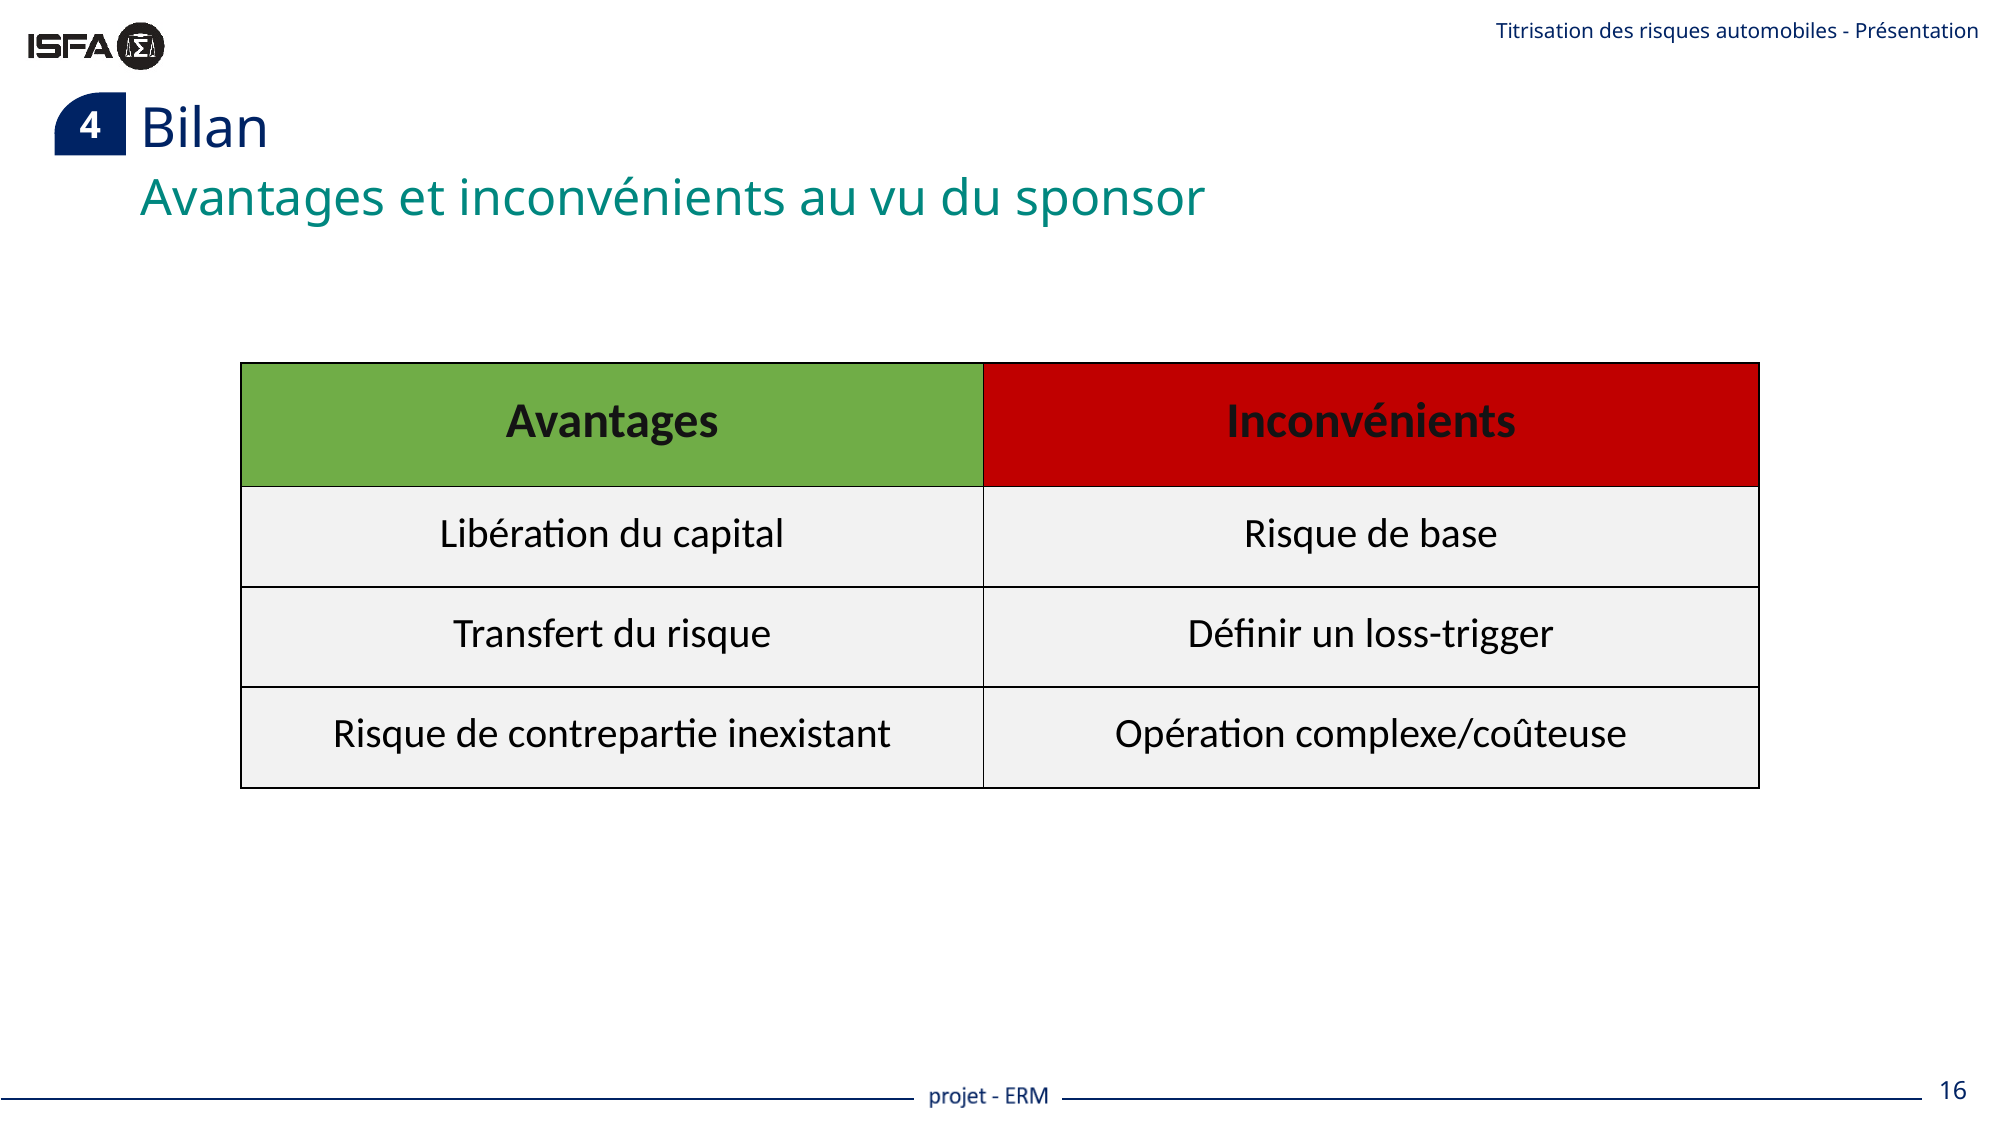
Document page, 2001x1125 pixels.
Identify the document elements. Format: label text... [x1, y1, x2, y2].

table_cell Libération du capital [242, 487, 983, 586]
title Bilan [140, 92, 1875, 156]
text_box Avantages et inconvénients au vu du sponsor [125, 157, 1790, 233]
footer Titrisation des risques automobiles - Présentation [140, 0, 2000, 48]
table_cell Transfert du risque [242, 588, 983, 686]
table_cell Risque de contrepartie inexistant [242, 688, 983, 787]
table_header Avantages [242, 364, 983, 486]
text_box 4 [52, 90, 129, 158]
table_cell Définir un loss-trigger [984, 588, 1758, 686]
picture [19, 11, 172, 79]
slide_number 16 [1938, 1058, 2000, 1125]
table_cell Opération complexe/coûteuse [984, 688, 1758, 787]
table_cell Risque de base [984, 487, 1758, 586]
picture [914, 1080, 1062, 1110]
table_header Inconvénients [984, 364, 1758, 486]
